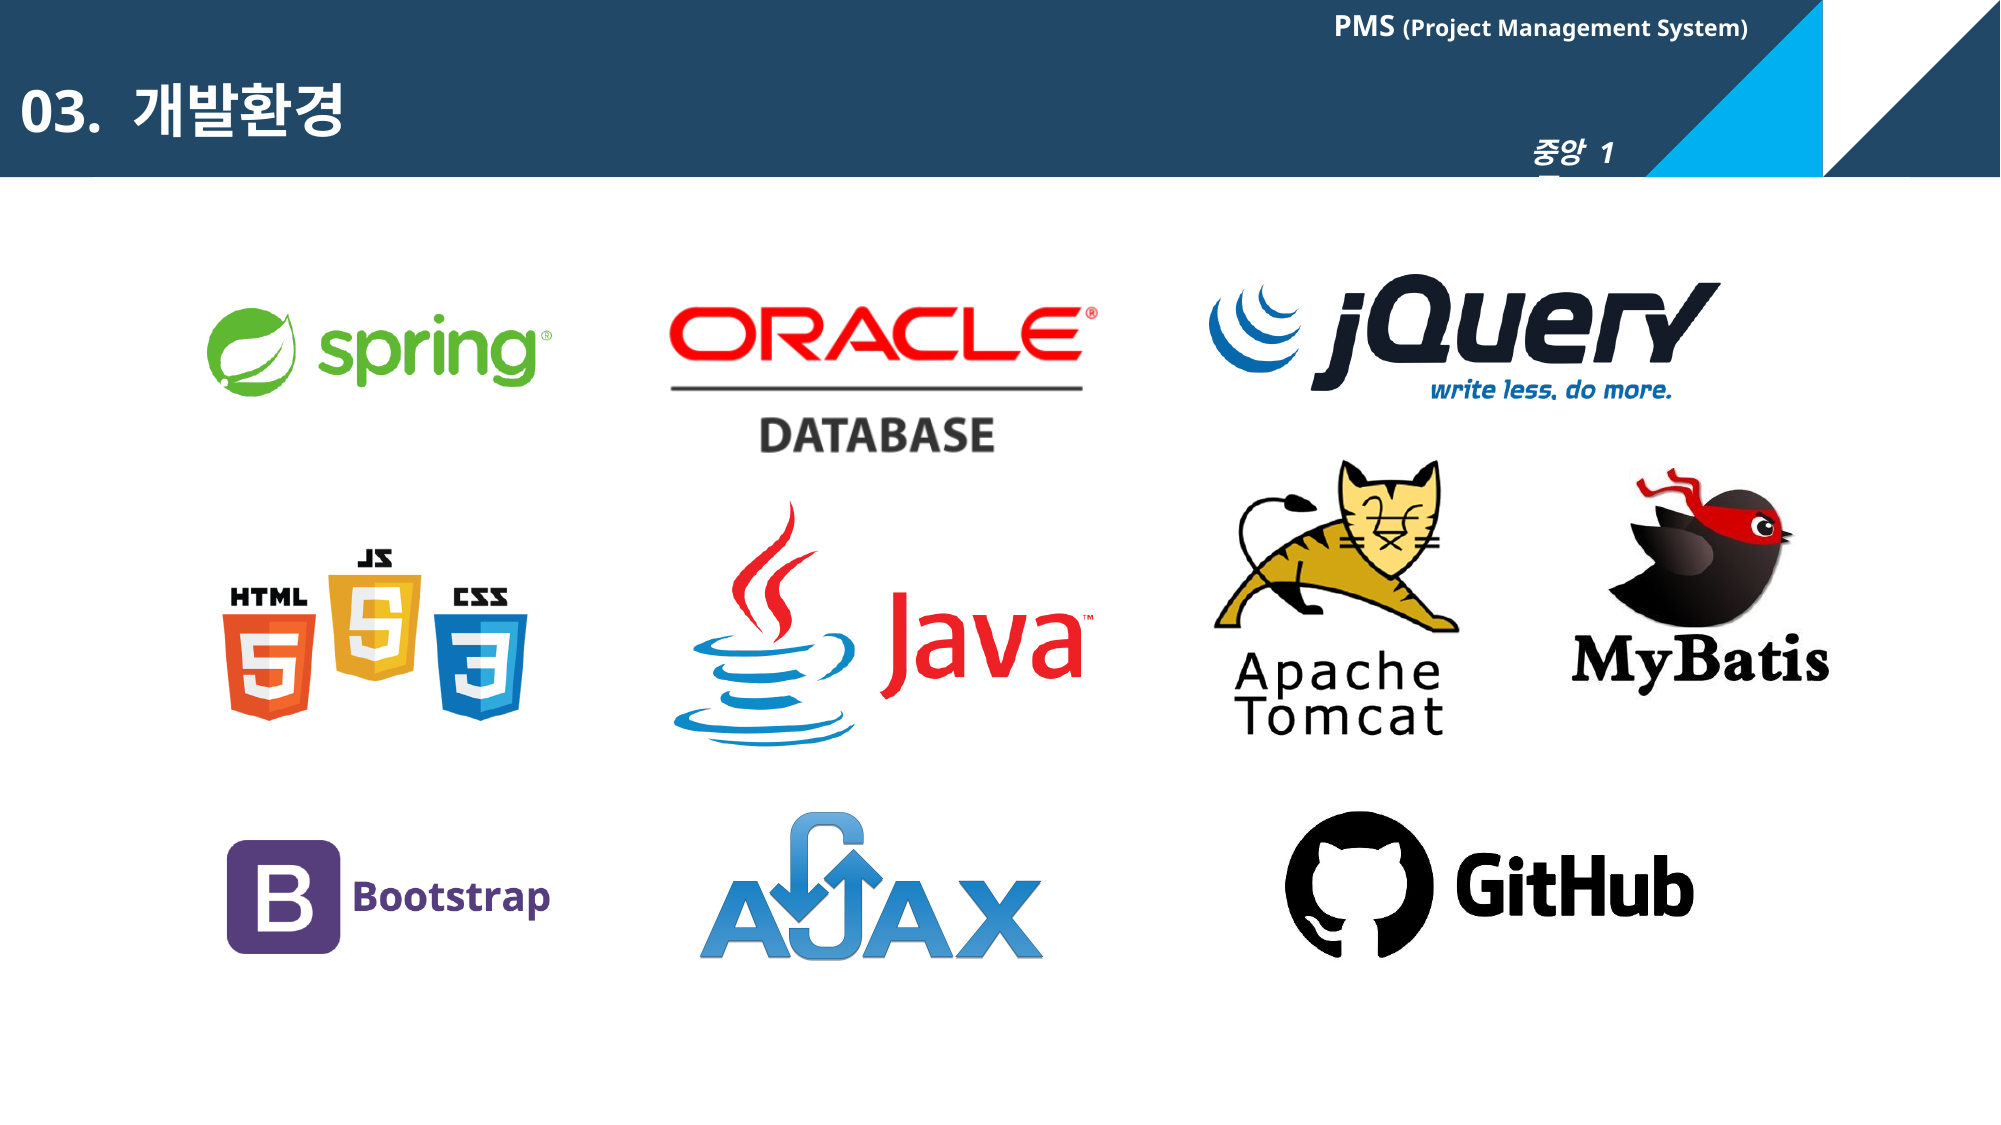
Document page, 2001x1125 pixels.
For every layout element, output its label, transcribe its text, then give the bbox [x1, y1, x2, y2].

list 03. 개발환경 [5, 58, 1285, 169]
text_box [93, 177, 1910, 1049]
